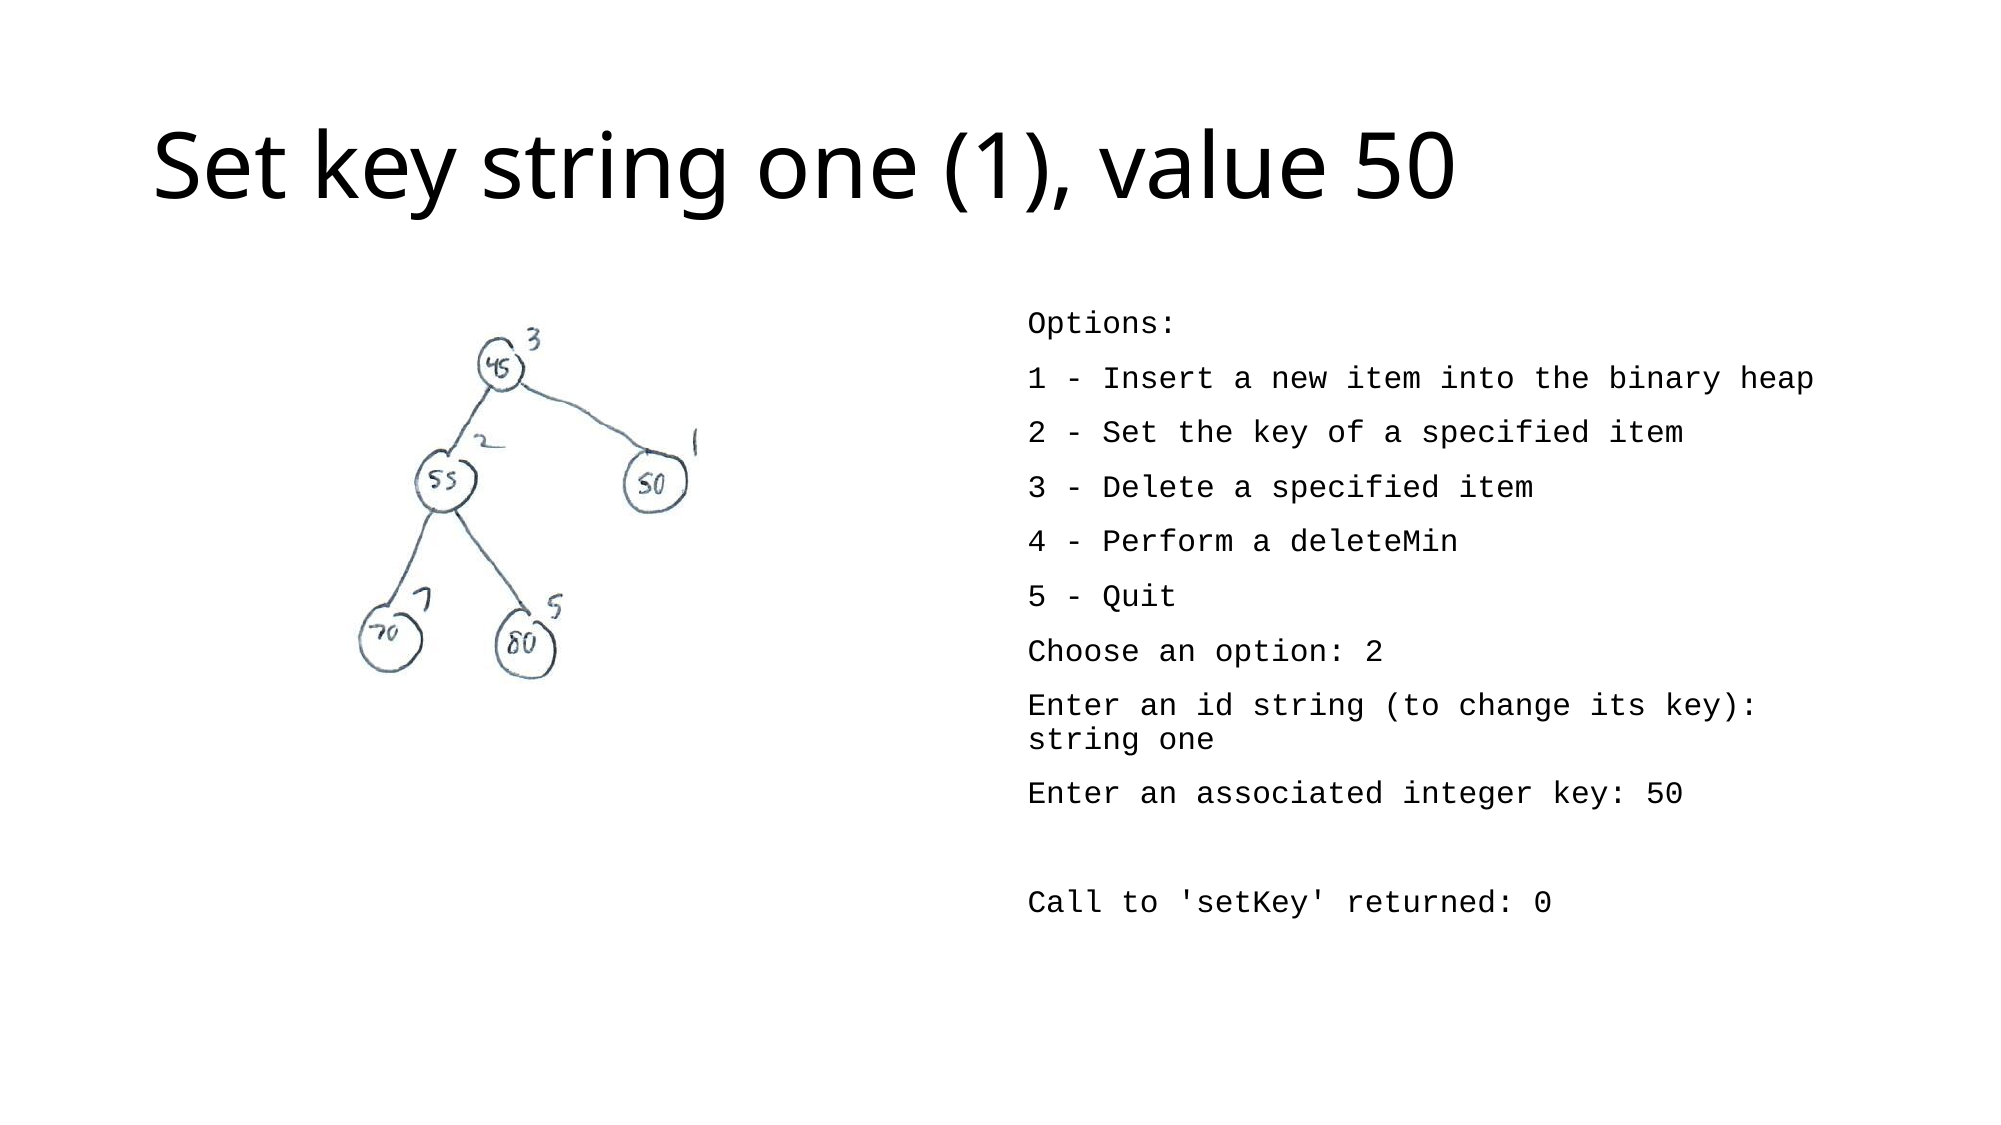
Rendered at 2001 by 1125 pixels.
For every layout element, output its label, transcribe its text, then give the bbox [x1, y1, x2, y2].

list Options: 1 - Insert a new item into the binary heap 2 - Set the key of a specified item 3 - Delete a specified item 4 - Perform a deleteMin 5 - Quit Choose an option: 2 Enter an id string (to change its key): string one Enter an associated integer key: 50 Call to 'setKey' returned: 0 [1012, 299, 1863, 1014]
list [303, 310, 734, 722]
title Set key string one (1), value 50 [137, 59, 1863, 278]
